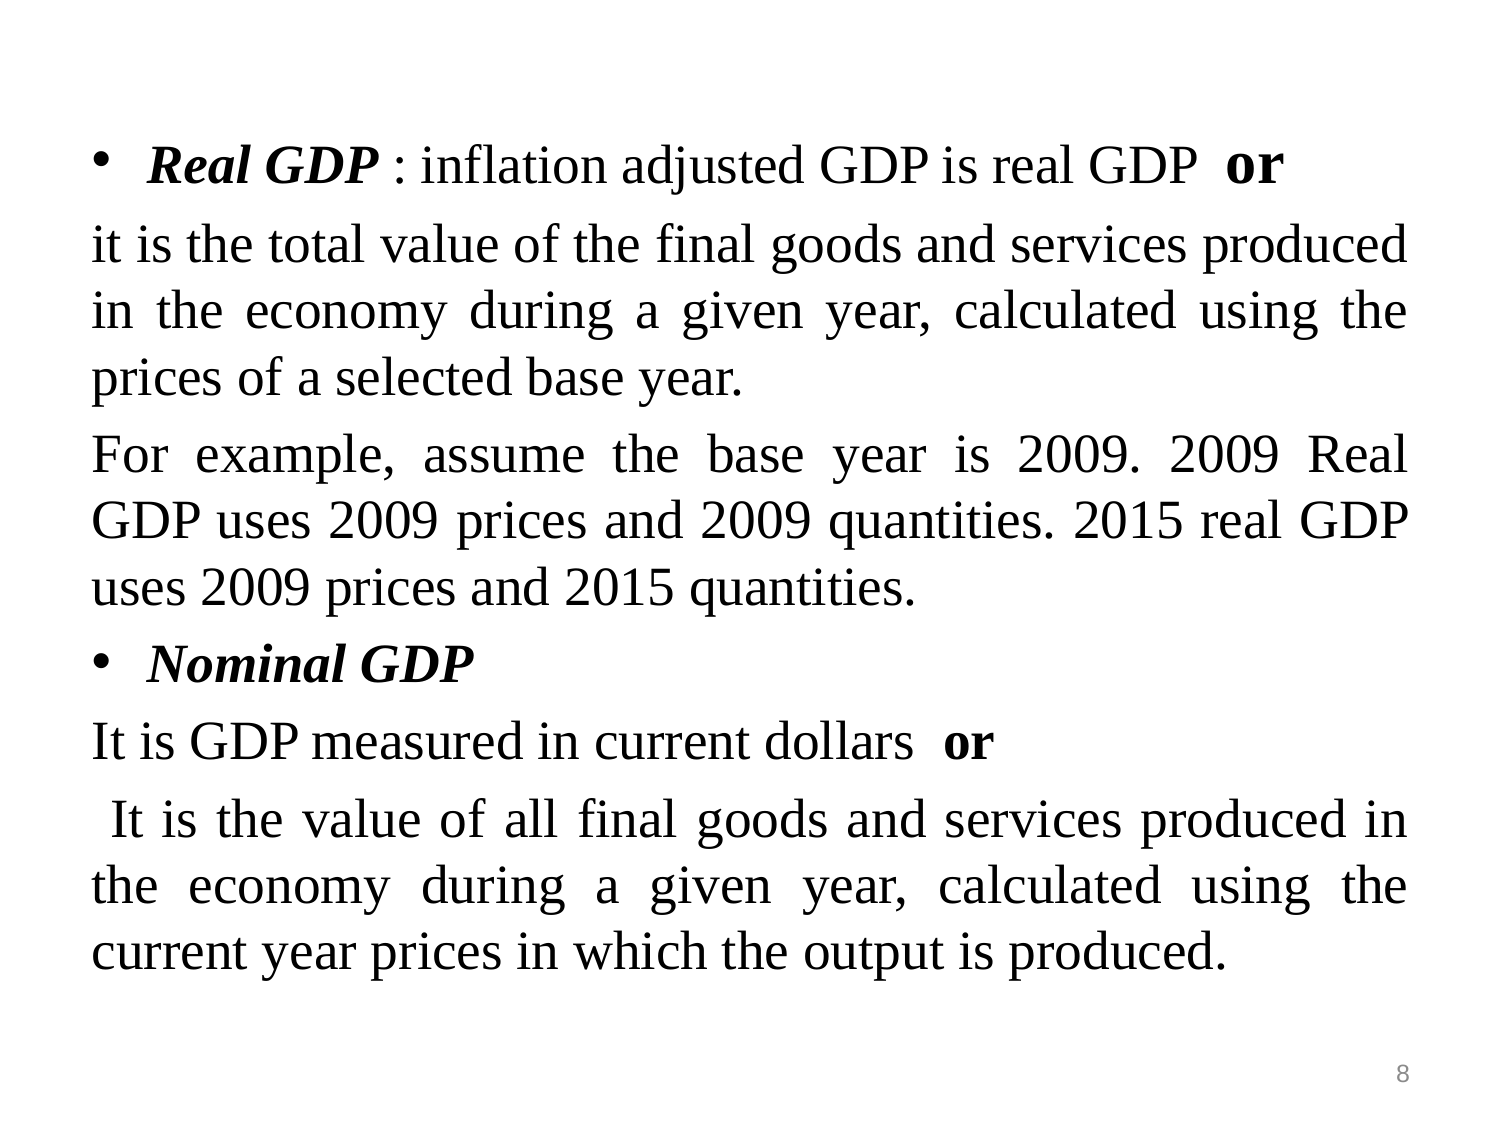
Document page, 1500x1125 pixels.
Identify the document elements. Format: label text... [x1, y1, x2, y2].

list Real GDP : inflation adjusted GDP is real GDP or it is the total value of the final goods and services produced in the economy during a given year, calculated using the prices of a selected base year. For example, assume the base year is 2009. 2009 Real GDP uses 2009 prices and 2009 quantities. 2015 real GDP uses 2009 prices and 2015 quantities. Nominal GDP It is GDP measured in current dollars or It is the value of all final goods and services produced in the economy during a given year, calculated using the current year prices in which the output is produced. [76, 113, 1425, 1005]
slide_number 7 [1074, 1042, 1425, 1103]
